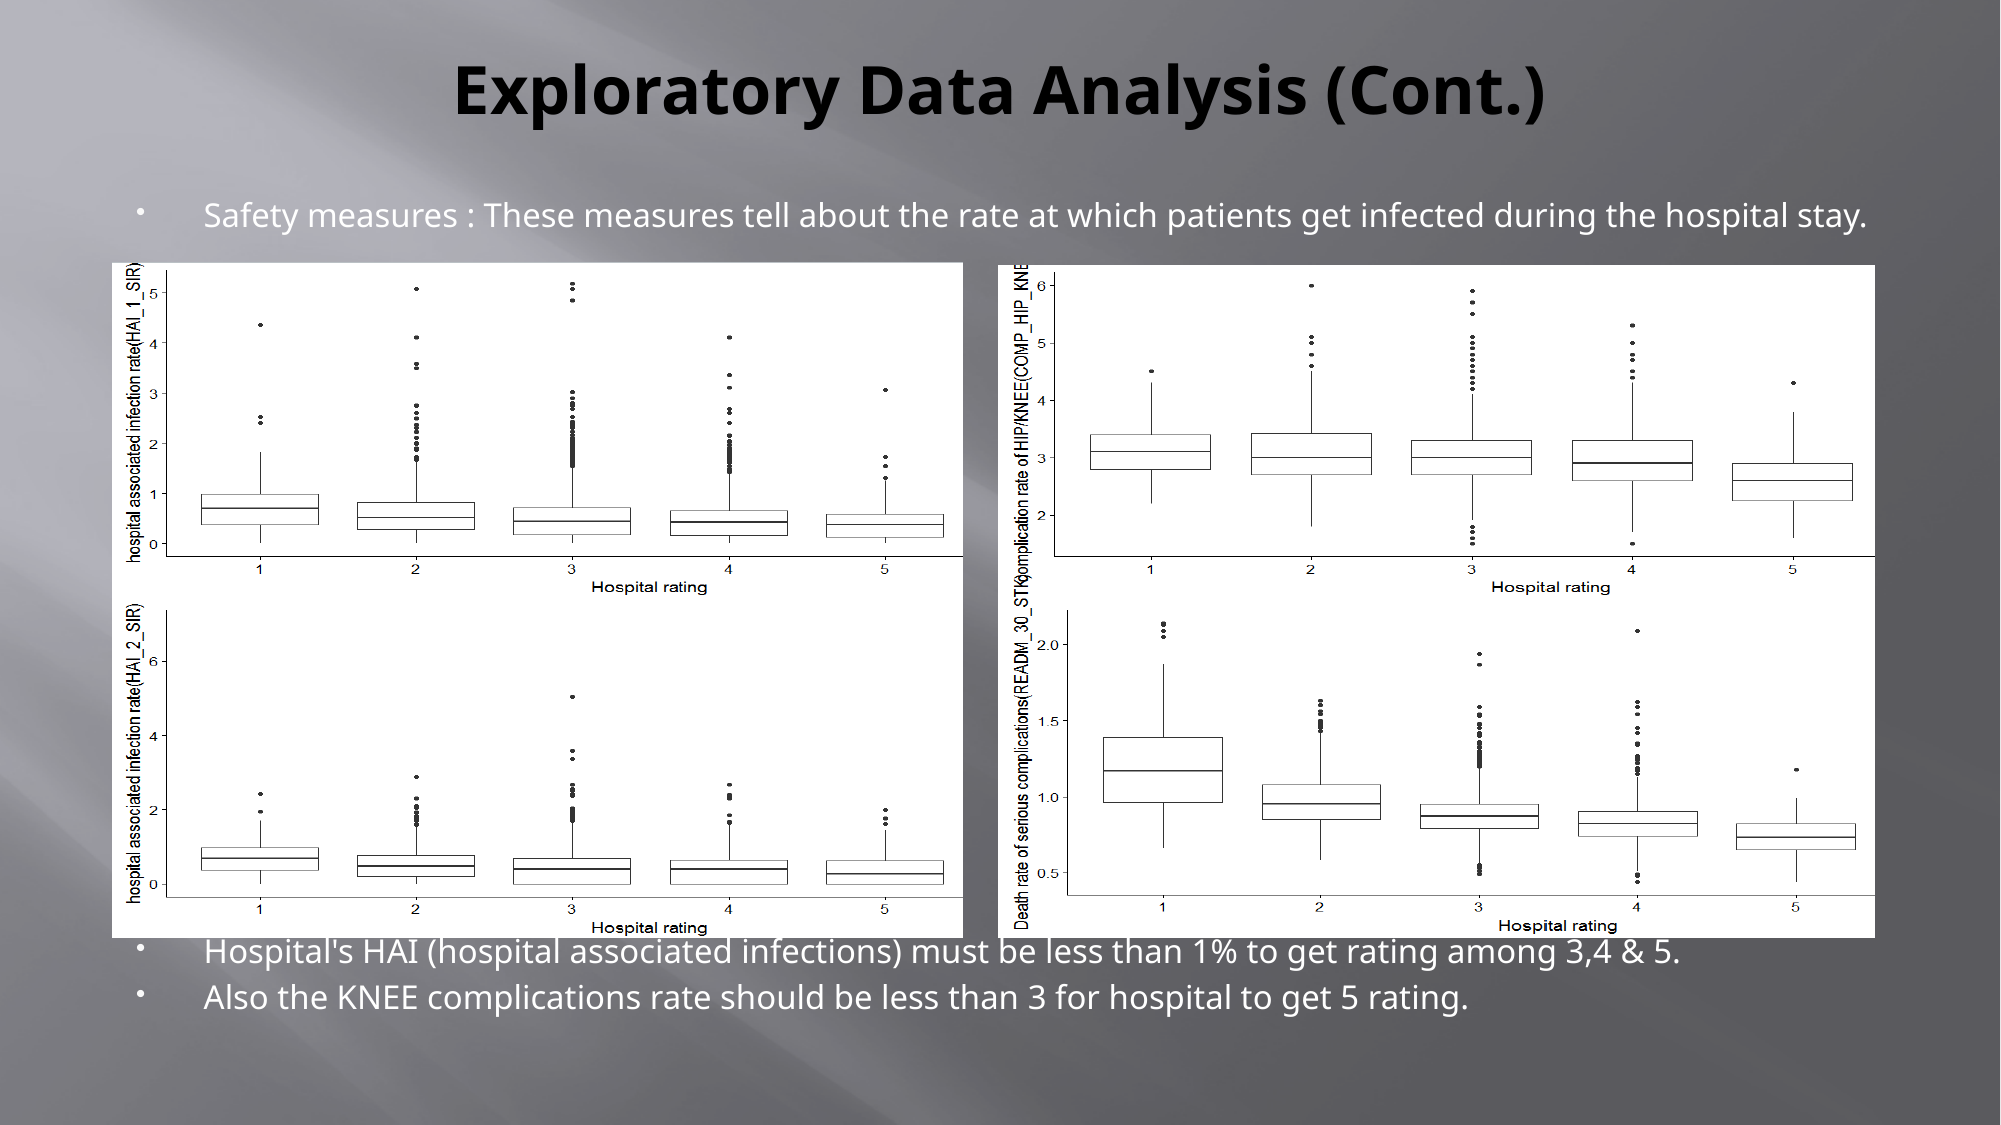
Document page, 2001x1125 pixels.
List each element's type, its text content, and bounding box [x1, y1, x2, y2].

title Exploratory Data Analysis (Cont.) [99, 24, 1900, 150]
list Safety measures : These measures tell about the rate at which patients get infected during the hospital stay. Hospital's HAI (hospital associated infections) must be less than 1% to get rating among 3,4 & 5. Also the KNEE complications rate should be less than 3 for hospital to get 5 rating. [99, 187, 1900, 1073]
picture [997, 265, 1876, 938]
picture [112, 262, 963, 938]
